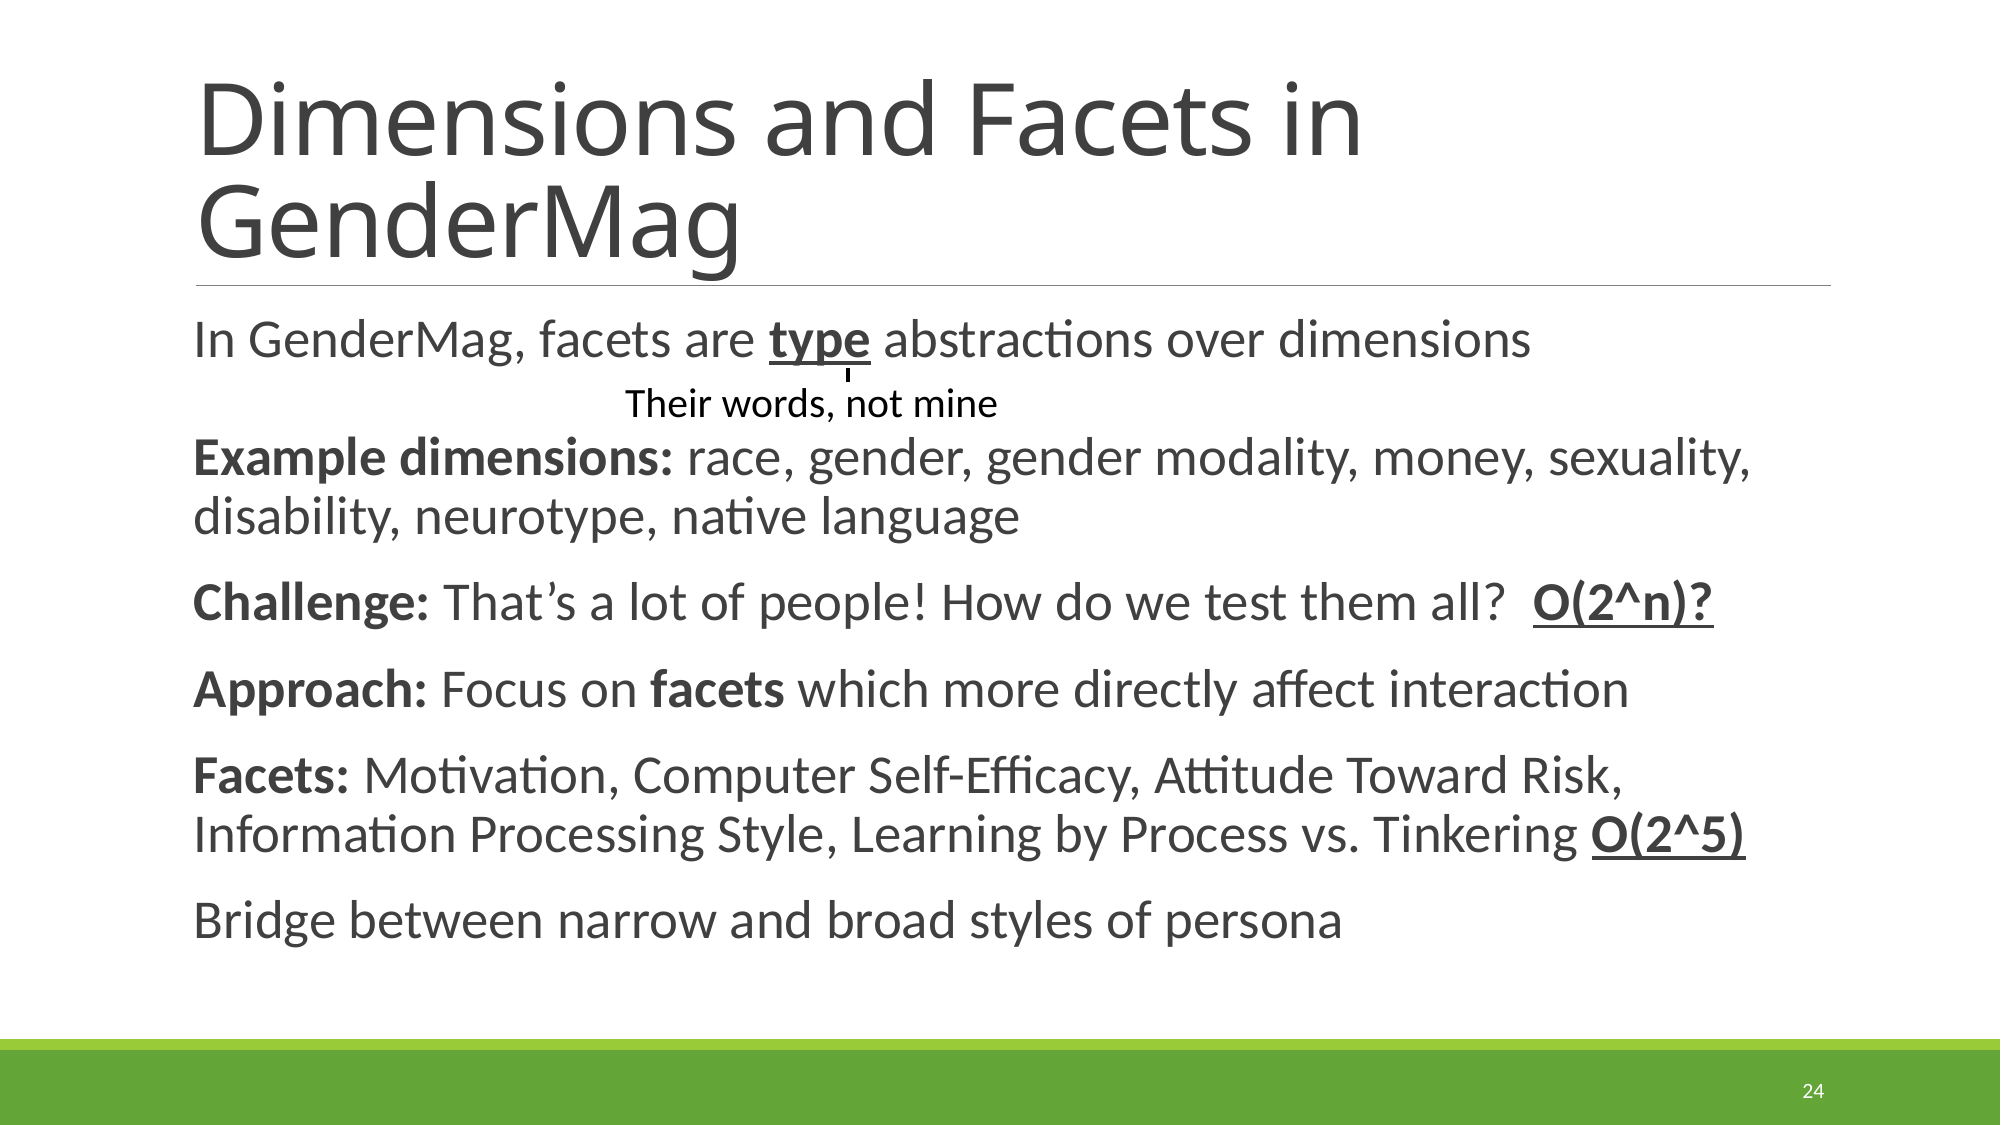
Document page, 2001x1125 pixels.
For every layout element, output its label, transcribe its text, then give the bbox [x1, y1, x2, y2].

slide_number 24 [1624, 1059, 1840, 1120]
list In GenderMag, facets are type abstractions over dimensions Example dimensions: race, gender, gender modality, money, sexuality, disability, neurotype, native language Challenge: That’s a lot of people! How do we test them all? O(2^n)? Approach: Focus on facets which more directly affect interaction Facets: Motivation, Computer Self-Efficacy, Attitude Toward Risk, Information Processing Style, Learning by Process vs. Tinkering O(2^5) Bridge between narrow and broad styles of persona [180, 302, 1875, 963]
title Dimensions and Facets in GenderMag [180, 47, 1830, 285]
text_box Their words, not mine [610, 367, 1014, 433]
